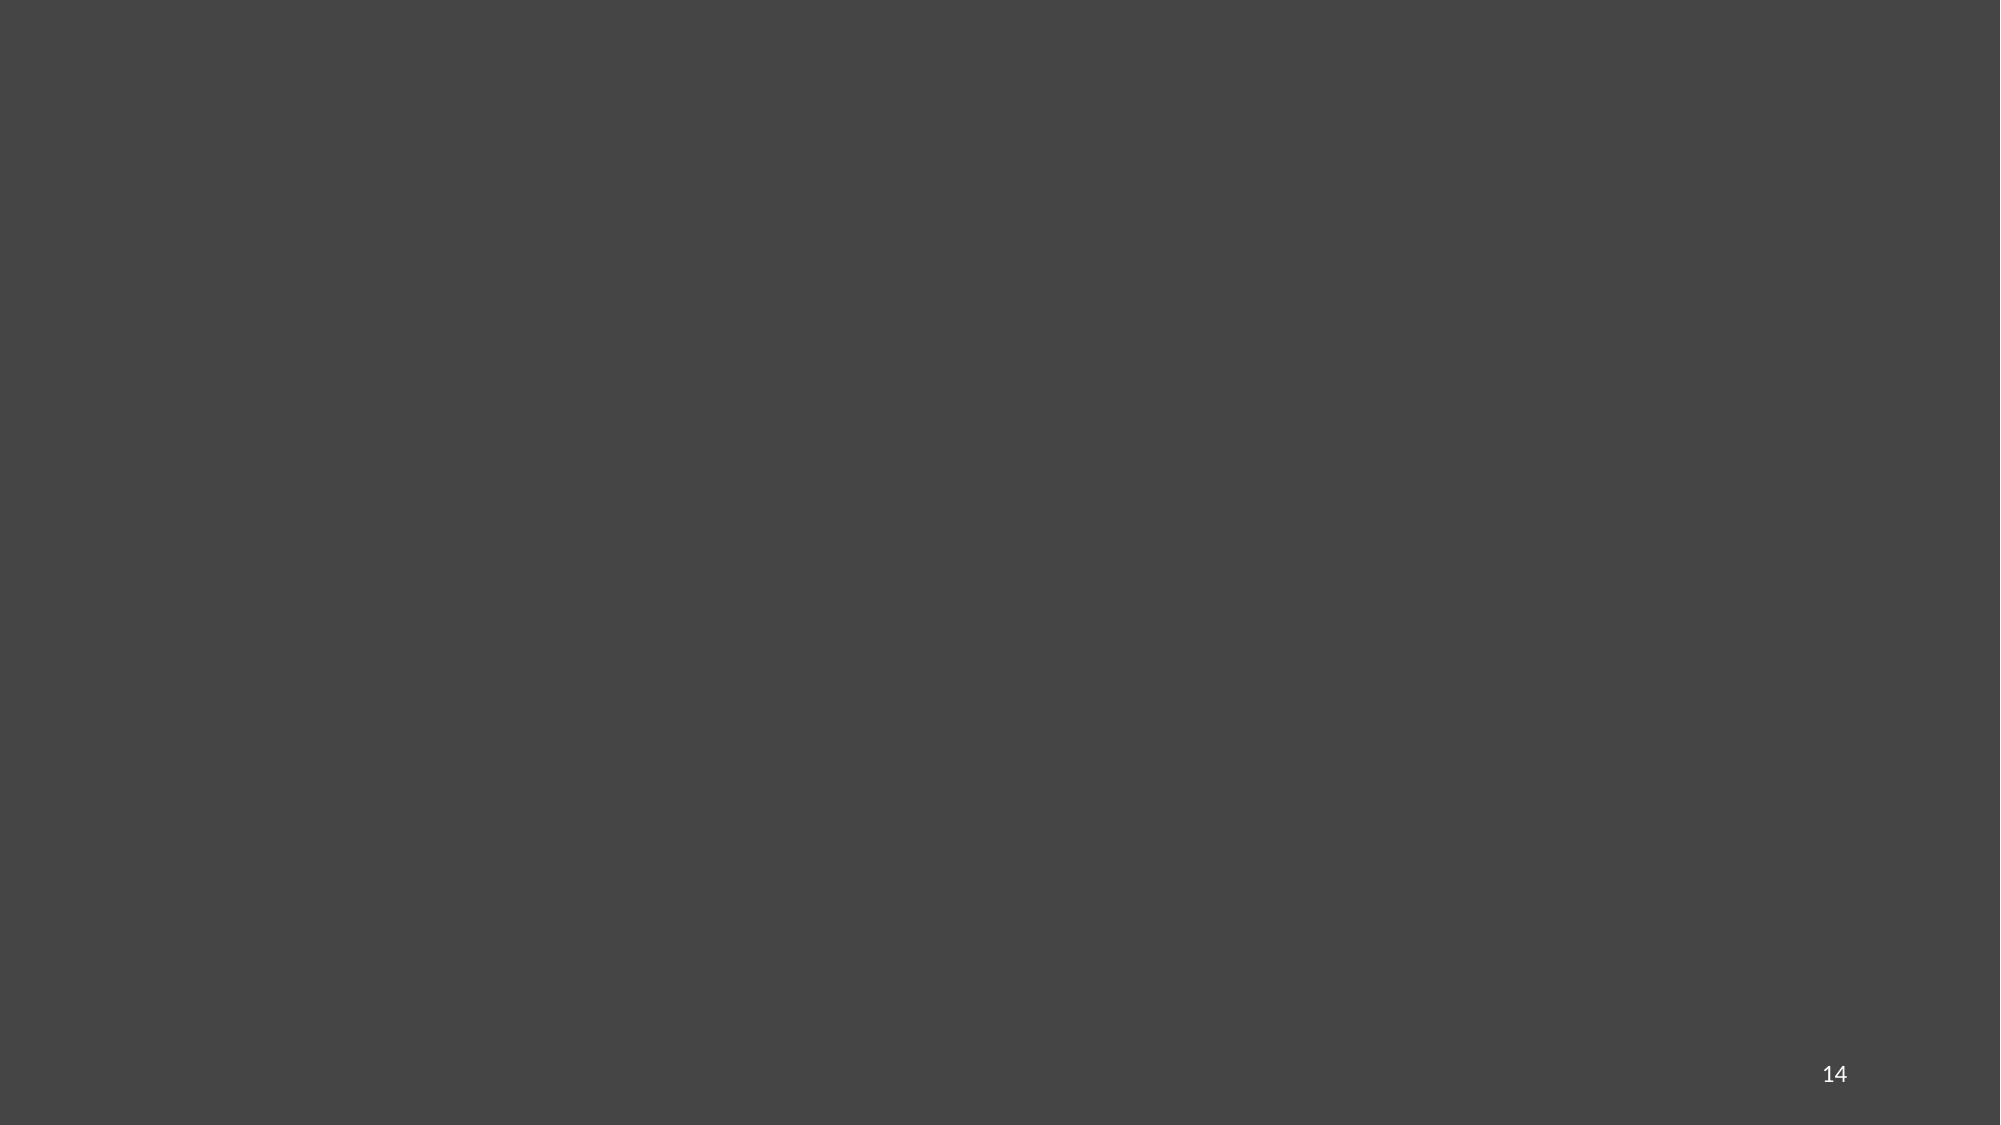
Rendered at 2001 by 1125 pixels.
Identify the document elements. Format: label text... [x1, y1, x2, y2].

slide_number 14 [1412, 1042, 1863, 1103]
